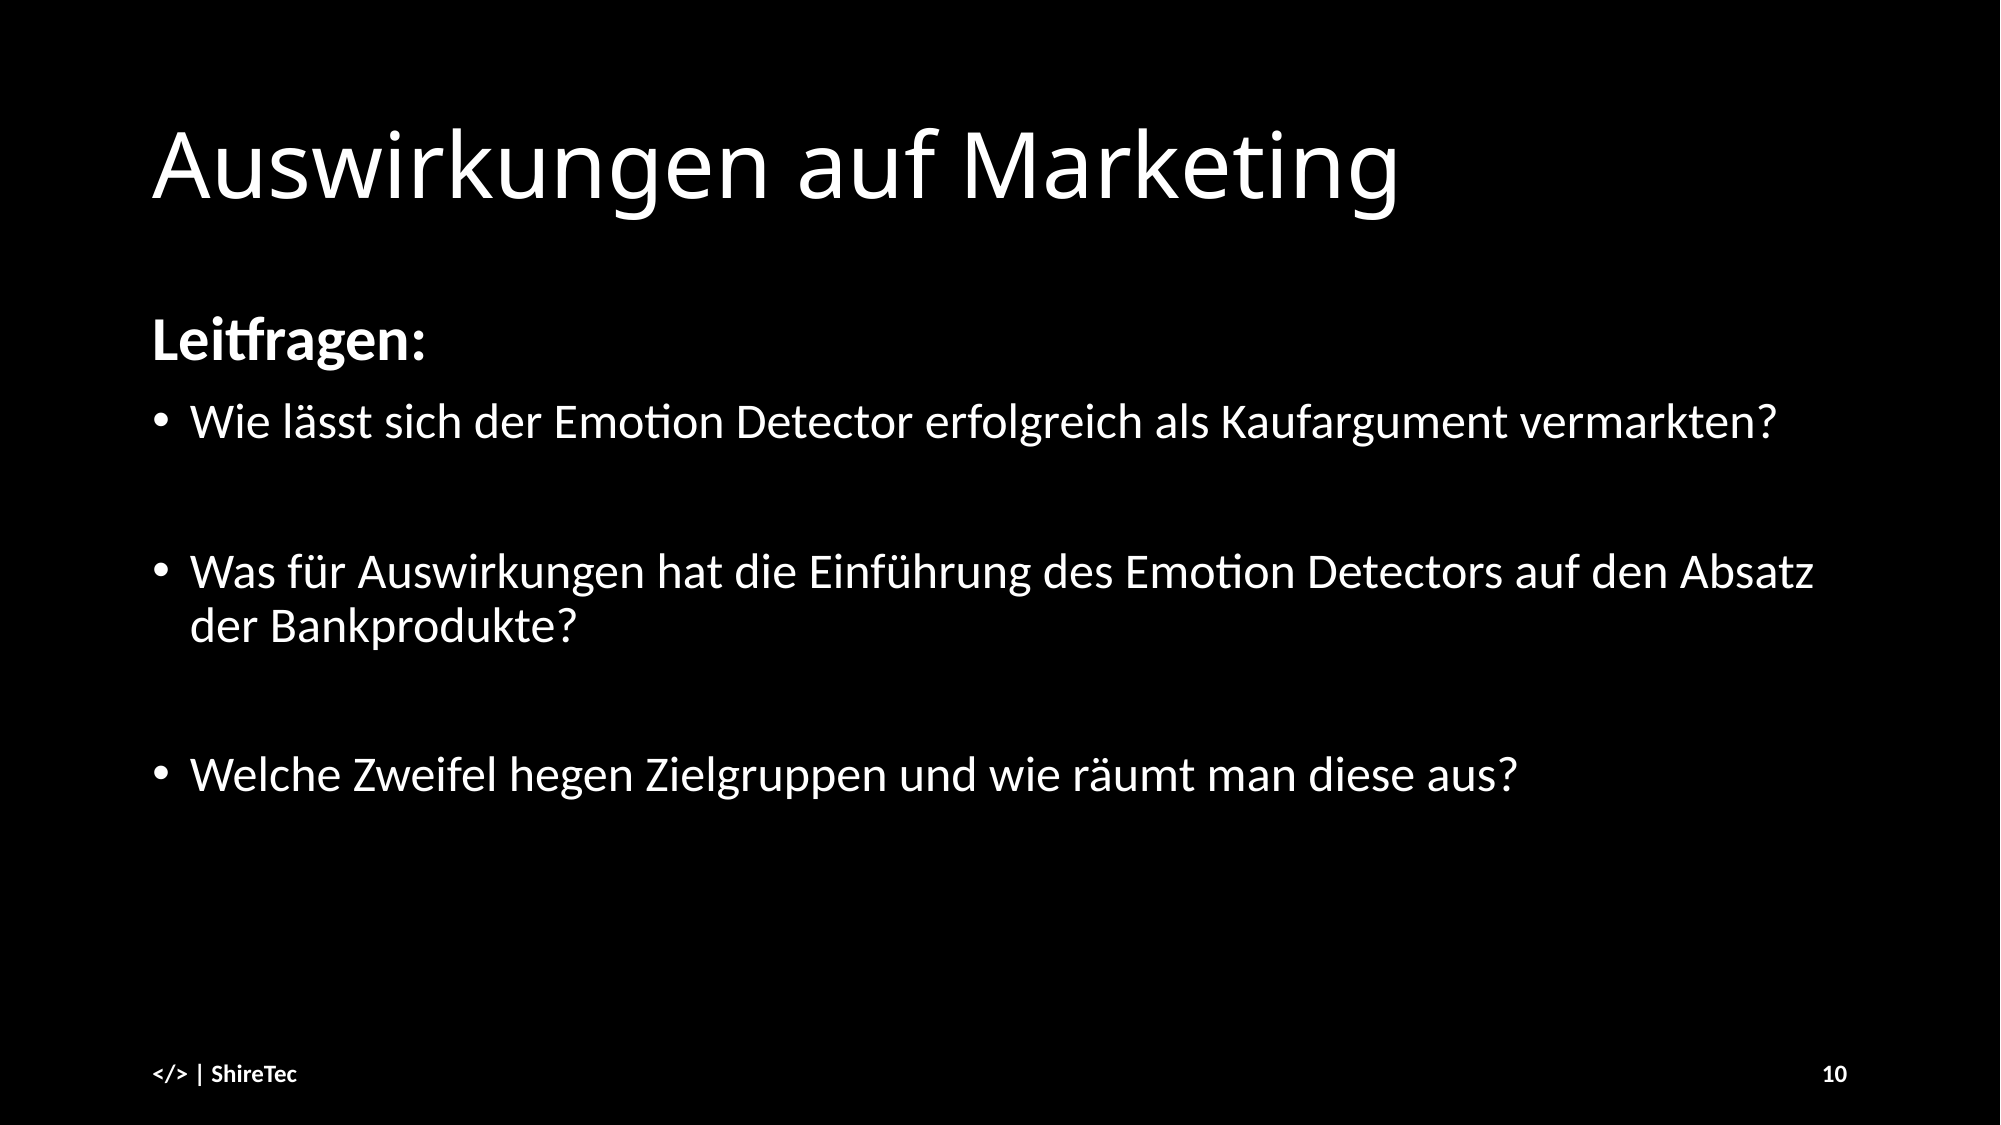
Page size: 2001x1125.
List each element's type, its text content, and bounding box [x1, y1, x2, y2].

slide_number </> | ShireTec [137, 1042, 588, 1103]
title Auswirkungen auf Marketing [137, 59, 1863, 278]
slide_number 10 [1412, 1042, 1863, 1103]
list Leitfragen: Wie lässt sich der Emotion Detector erfolgreich als Kaufargument vermarkten? Was für Auswirkungen hat die Einführung des Emotion Detectors auf den Absatz der Bankprodukte? Welche Zweifel hegen Zielgruppen und wie räumt man diese aus? [137, 299, 1863, 1014]
